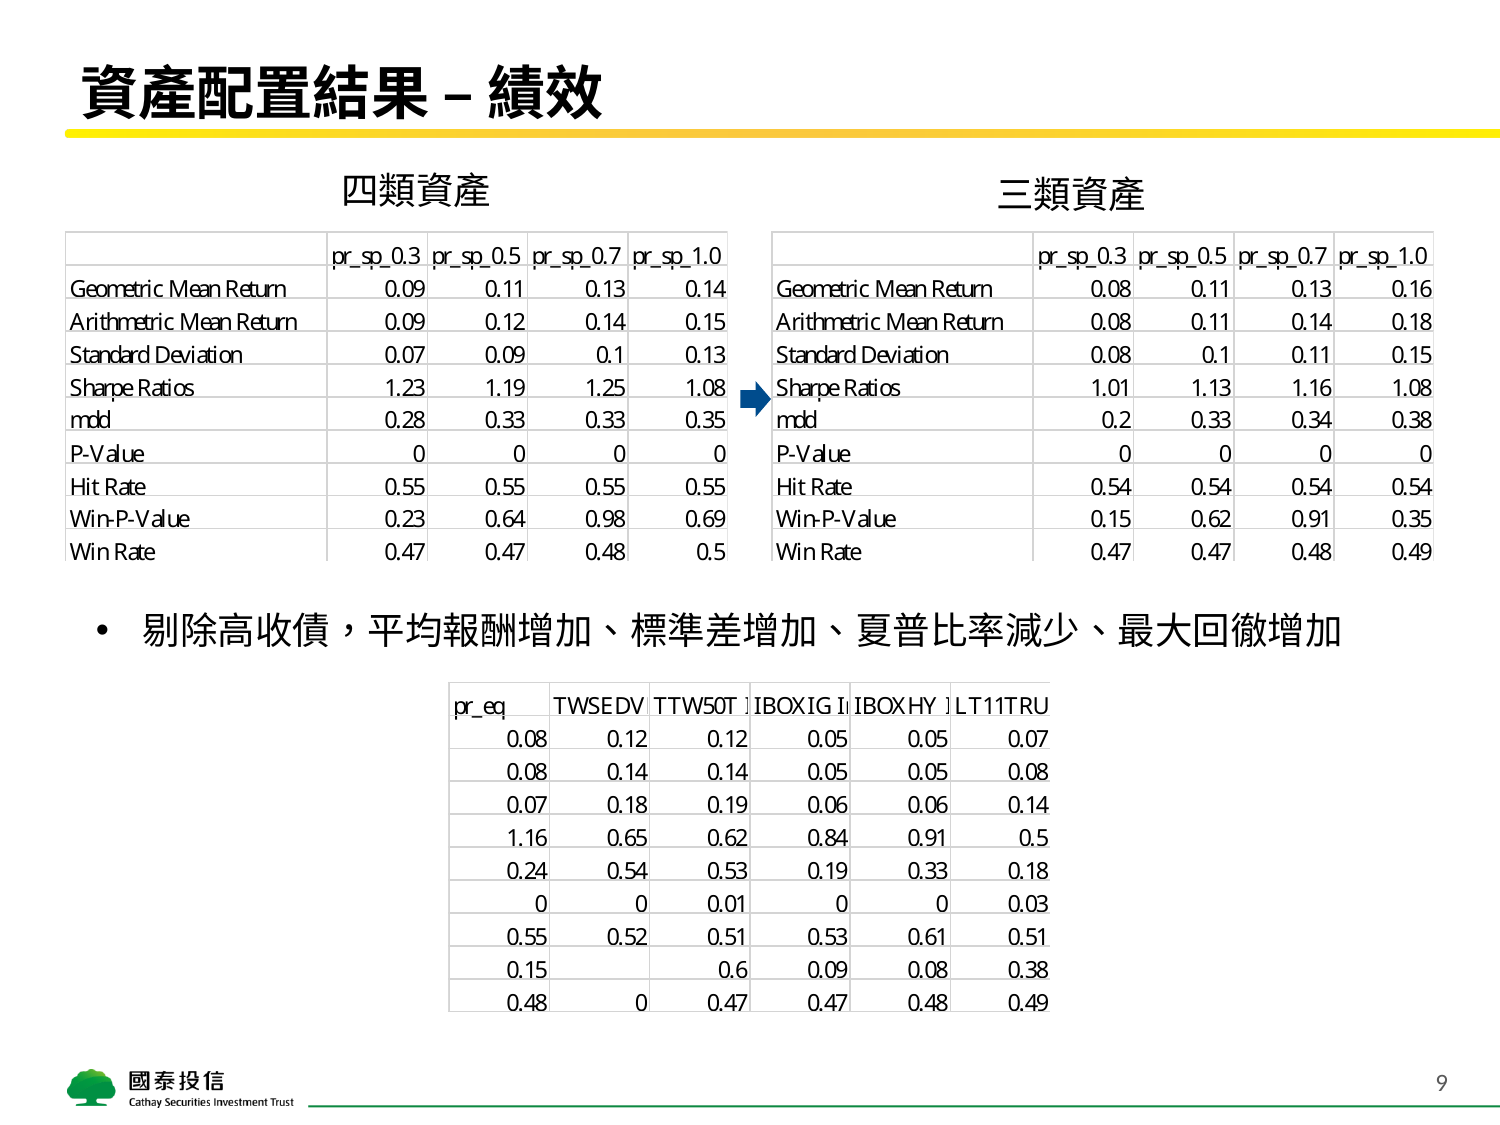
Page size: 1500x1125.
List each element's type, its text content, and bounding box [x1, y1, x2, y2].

text_box 剔除高收債，平均報酬增加、標準差增加、夏普比率減少、最大回徹增加 [81, 599, 1435, 660]
picture [770, 230, 1436, 563]
text_box 四類資產 [326, 160, 571, 220]
slide_number 9 [1420, 1058, 1500, 1106]
title 資產配置結果 – 績效 [64, 45, 1436, 138]
picture [67, 1069, 1500, 1108]
text_box 三類資產 [981, 163, 1225, 223]
picture [64, 230, 730, 563]
text_box [738, 379, 765, 419]
picture [448, 681, 1052, 1014]
picture [1436, 129, 1500, 138]
